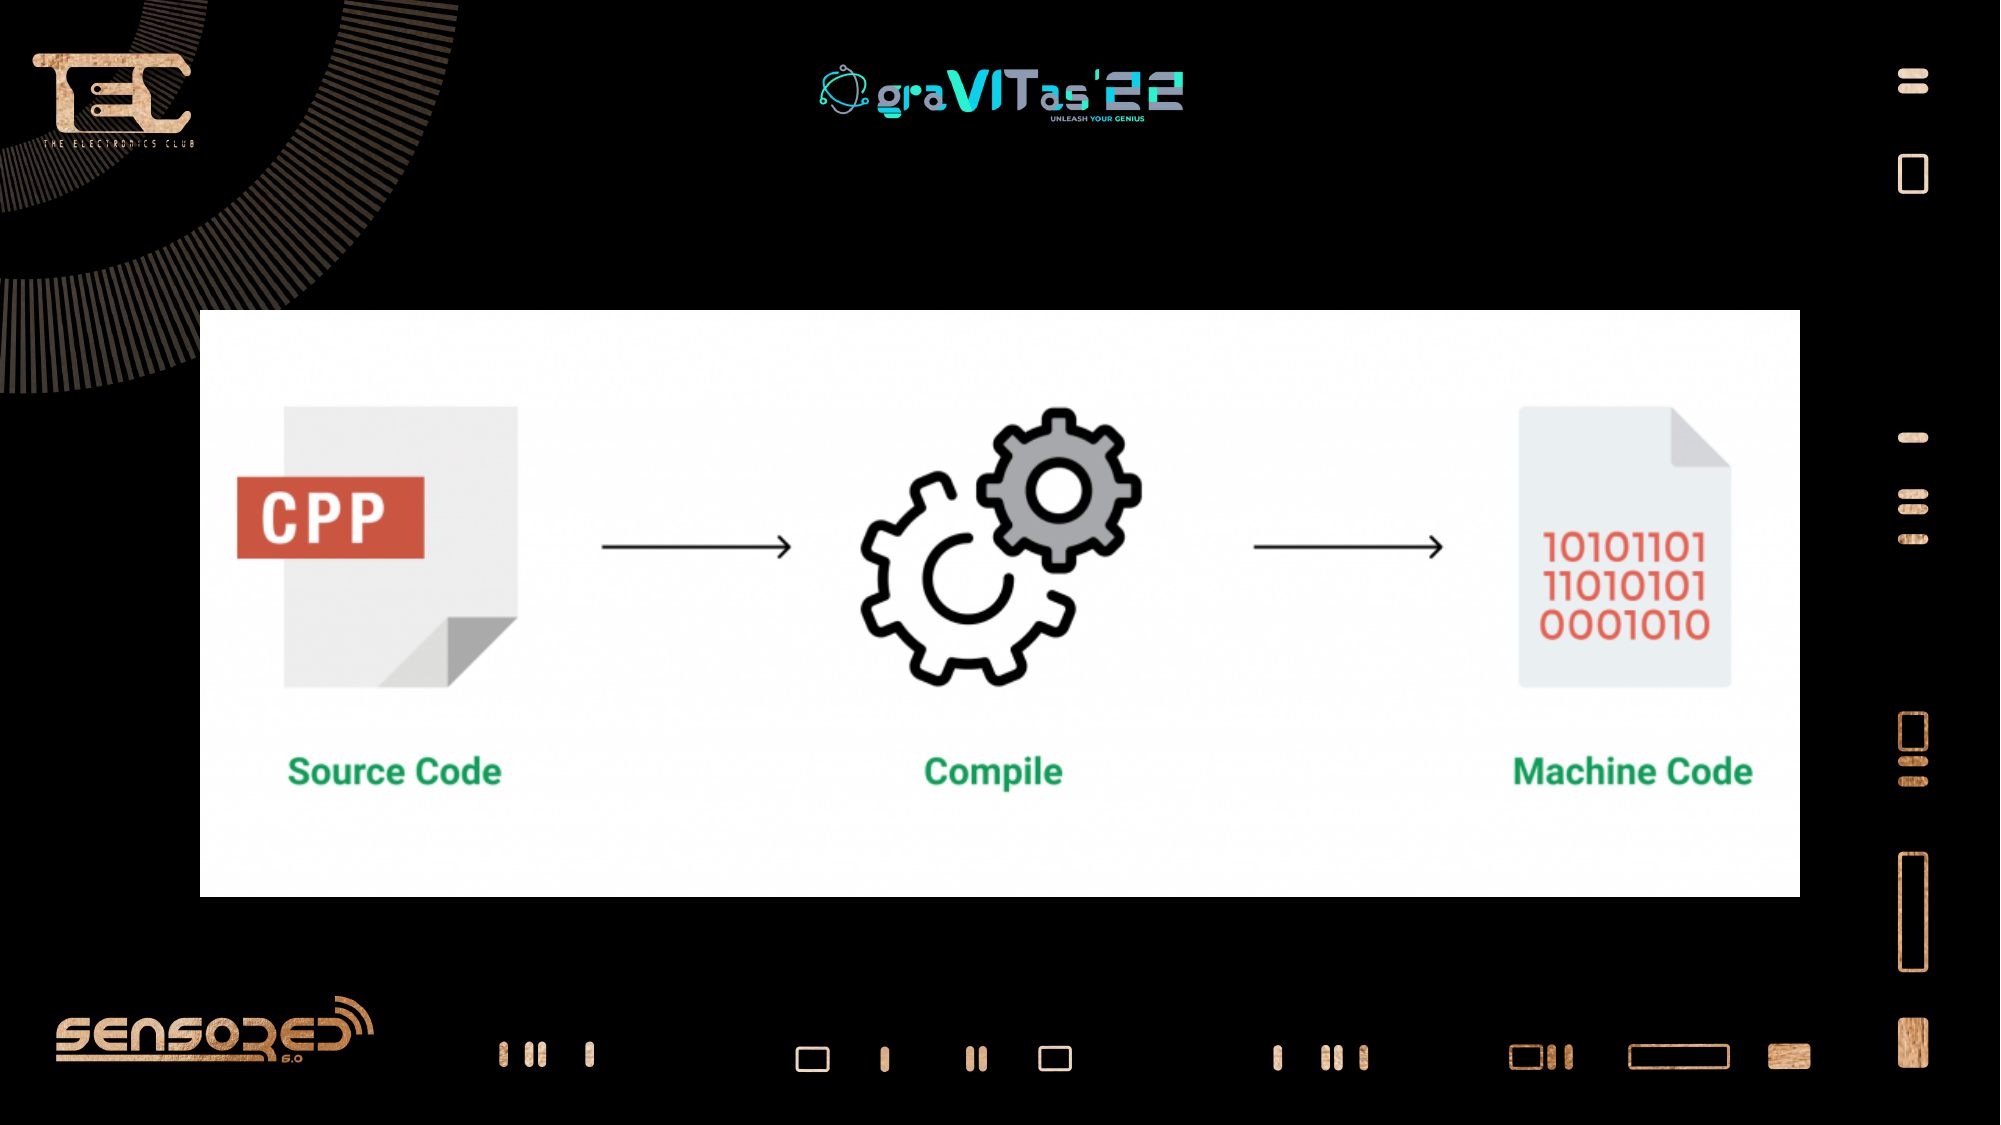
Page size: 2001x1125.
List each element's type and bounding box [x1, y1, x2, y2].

picture [0, 0, 2000, 1125]
list [199, 310, 1800, 897]
